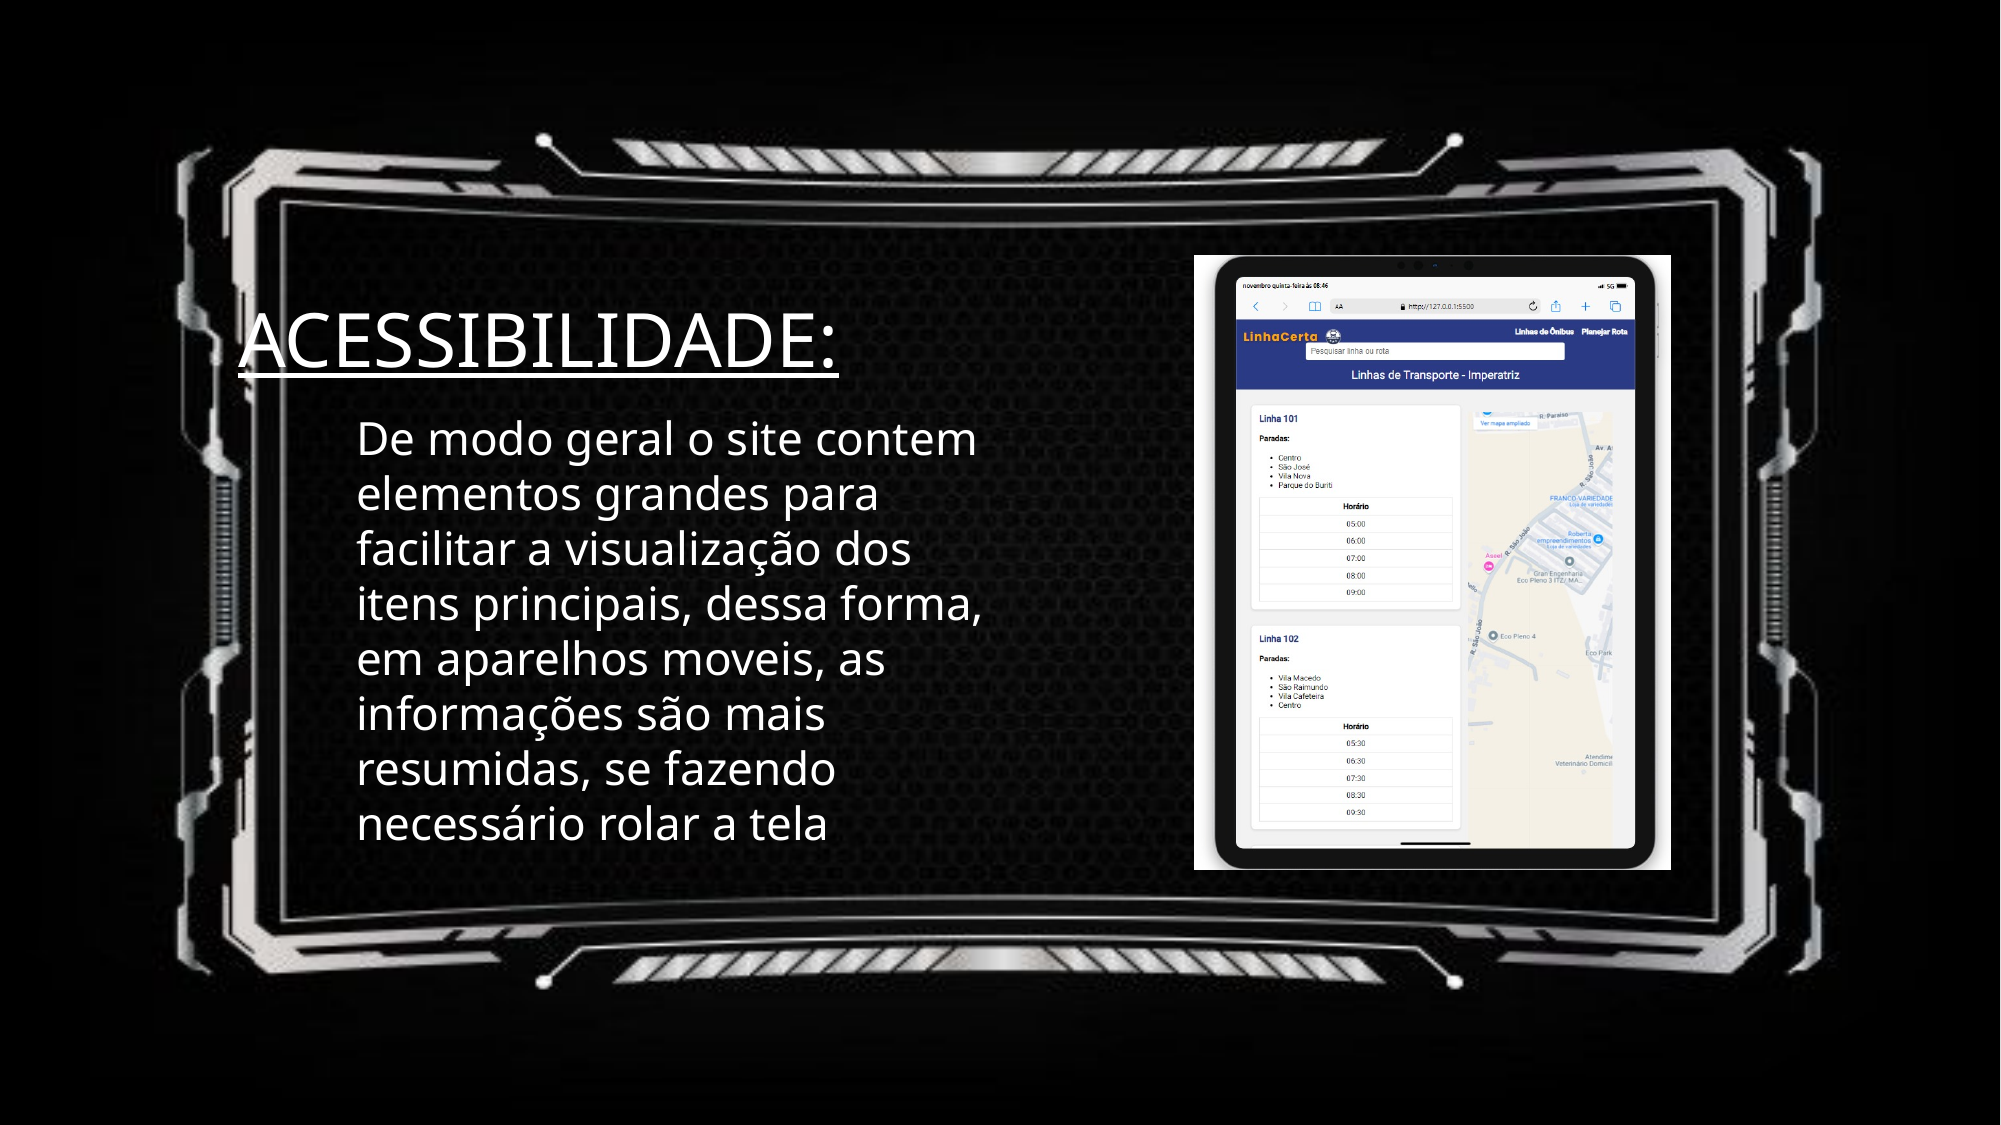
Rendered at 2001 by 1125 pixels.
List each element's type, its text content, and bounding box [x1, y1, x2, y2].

text_box ACESSIBILIDADE: [223, 284, 854, 390]
picture [0, 0, 2001, 1125]
text_box De modo geral o site contem elementos grandes para facilitar a visualização dos itens principais, dessa forma, em aparelhos moveis, as informações são mais resumidas, se fazendo necessário rolar a tela [341, 402, 1038, 857]
